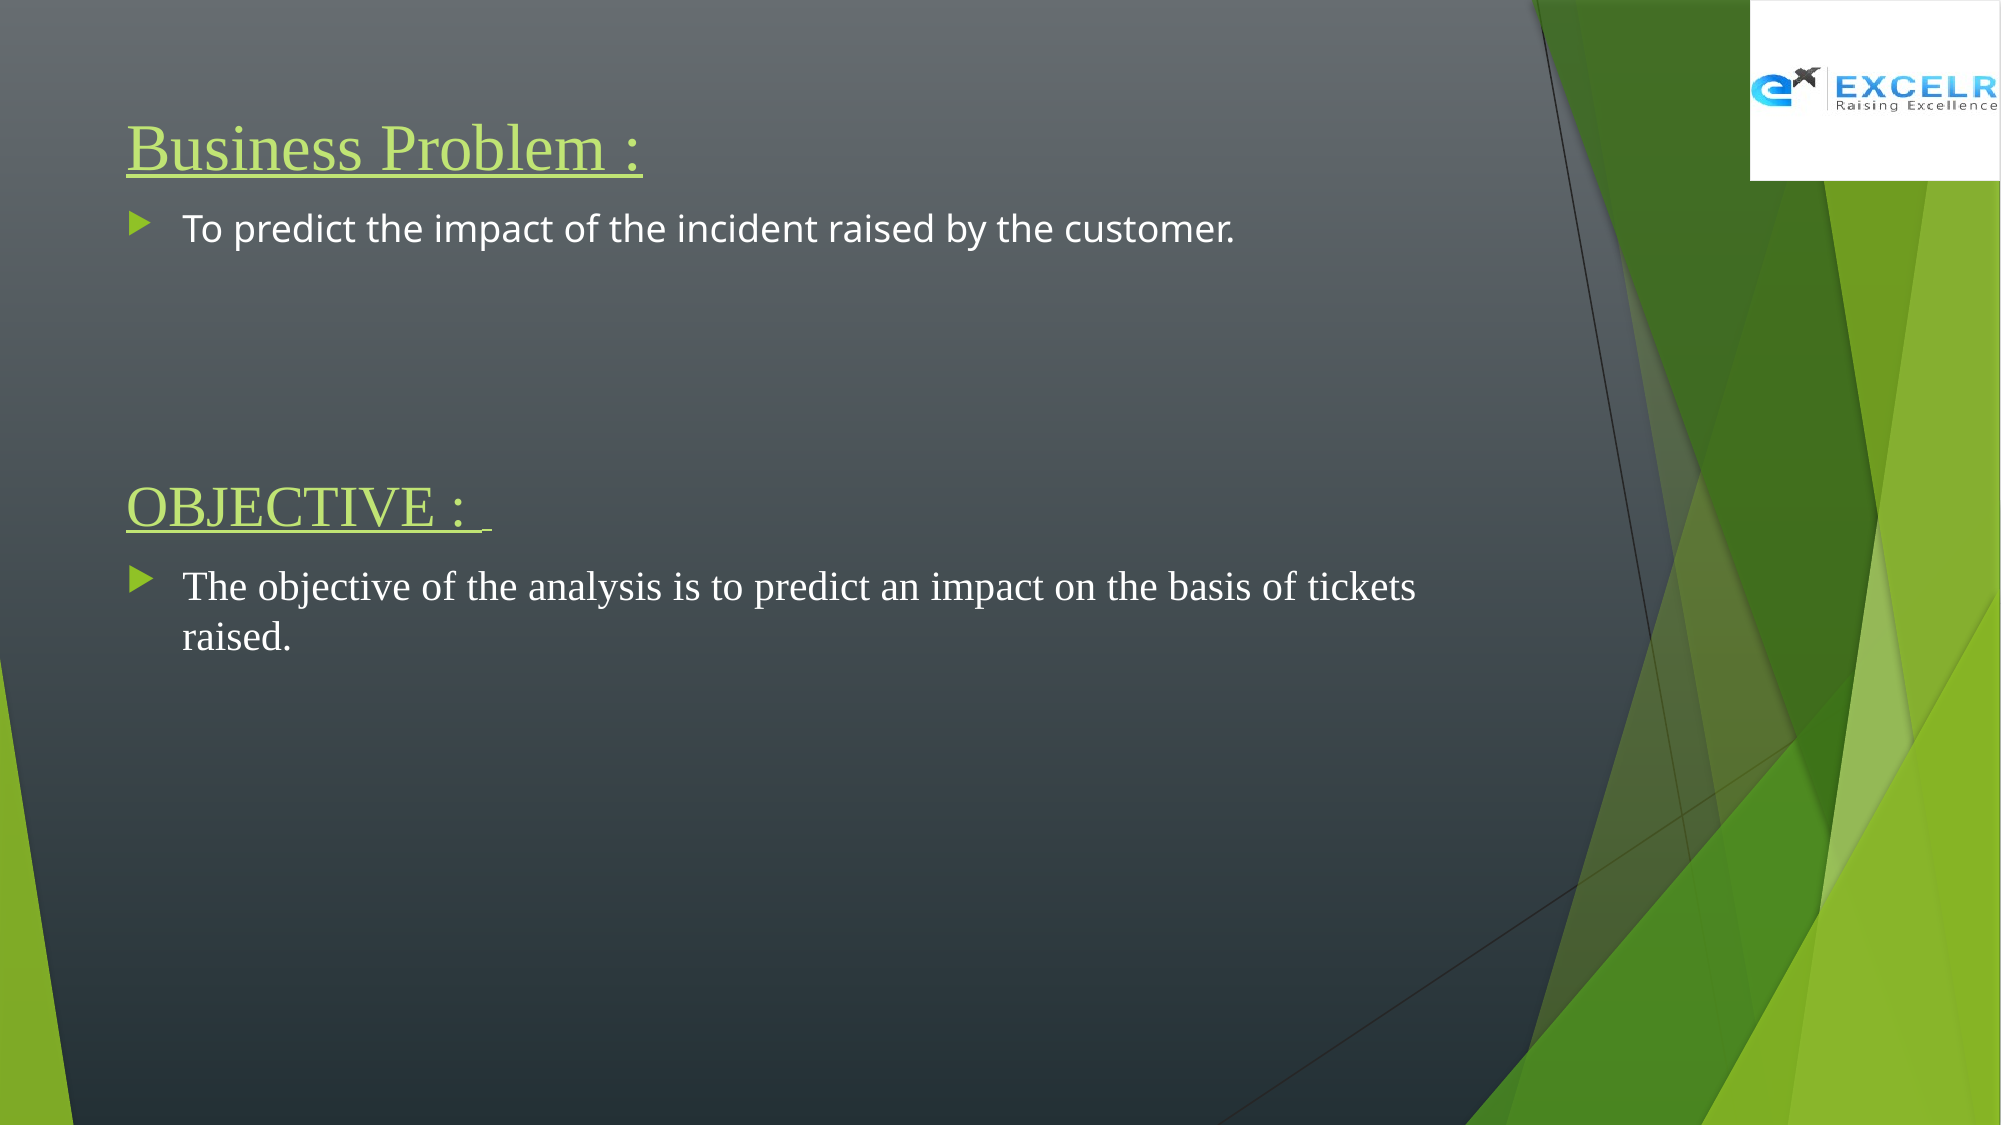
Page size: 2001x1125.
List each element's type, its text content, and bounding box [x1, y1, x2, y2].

picture [1749, 0, 2000, 182]
list Business Problem : To predict the impact of the incident raised by the customer. OBJECTIVE : The objective of the analysis is to predict an impact on the basis of tickets raised. [111, 96, 1522, 992]
